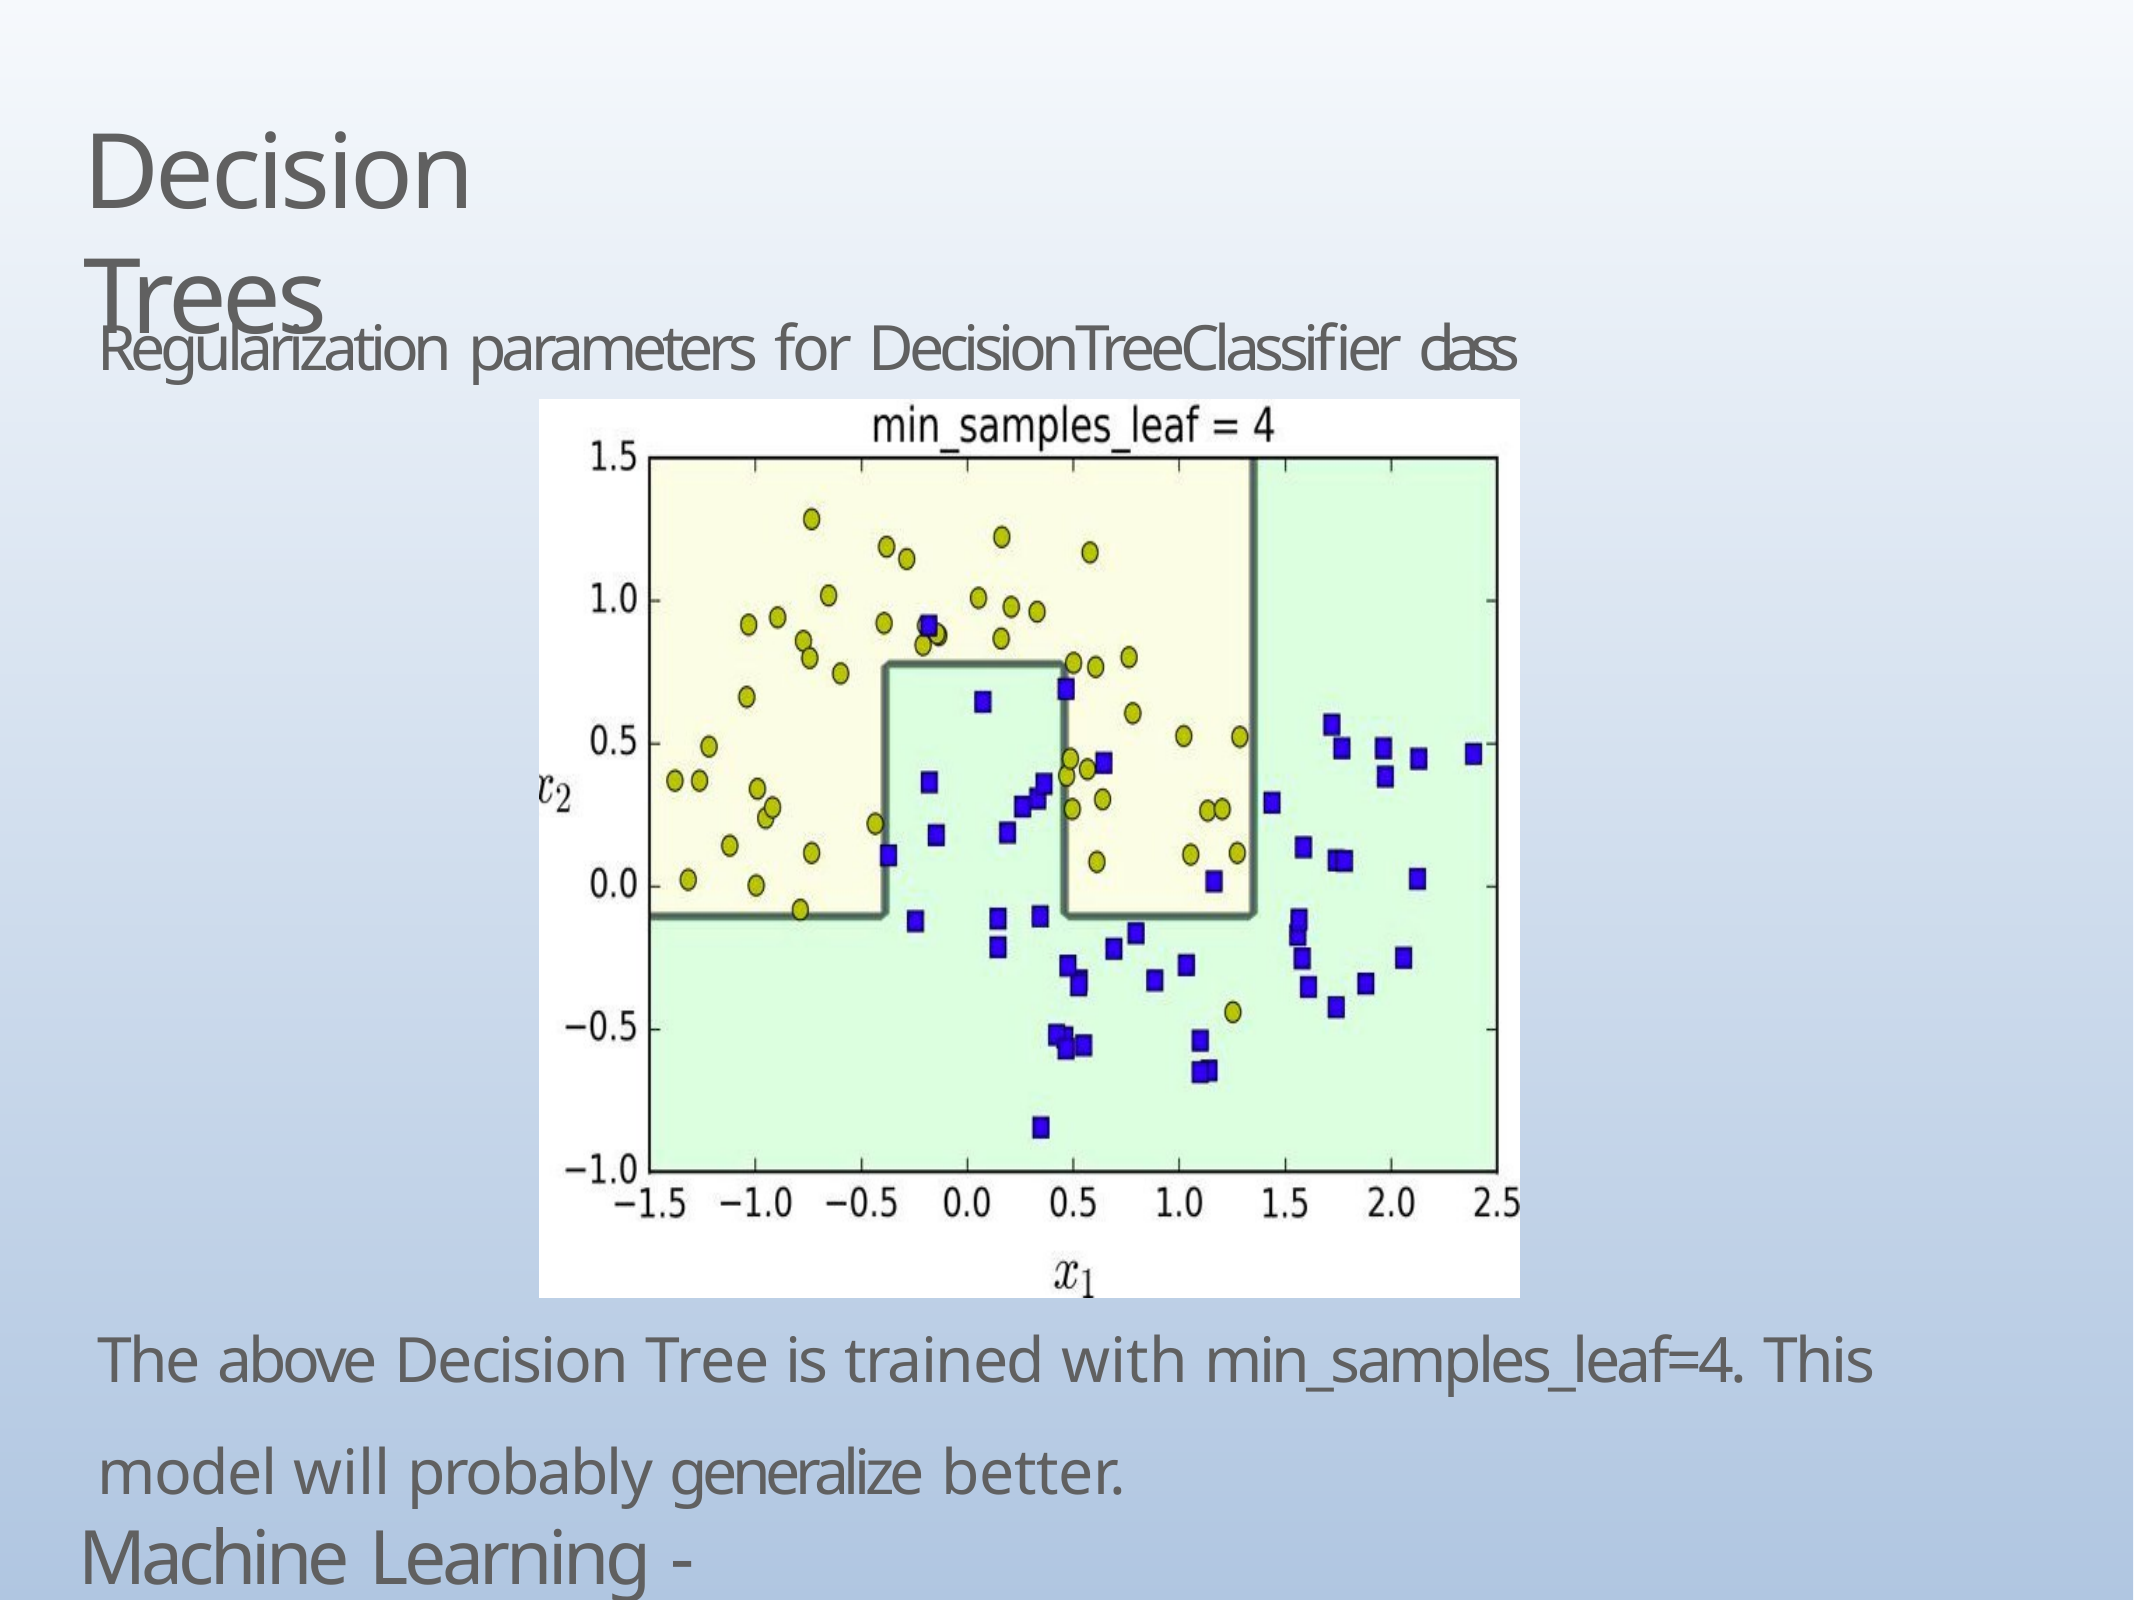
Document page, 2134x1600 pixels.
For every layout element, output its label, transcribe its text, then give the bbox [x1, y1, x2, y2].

text_box The above Decision Tree is trained with min_samples_leaf=4. This model will probably generalize better. [95, 1280, 1967, 1508]
text_box Regularization parameters for DecisionTreeClassifier class [95, 305, 1809, 383]
footer Machine Learning - Classfication [76, 1503, 1056, 1600]
picture [539, 398, 1520, 1298]
title Decision Trees [81, 102, 727, 372]
